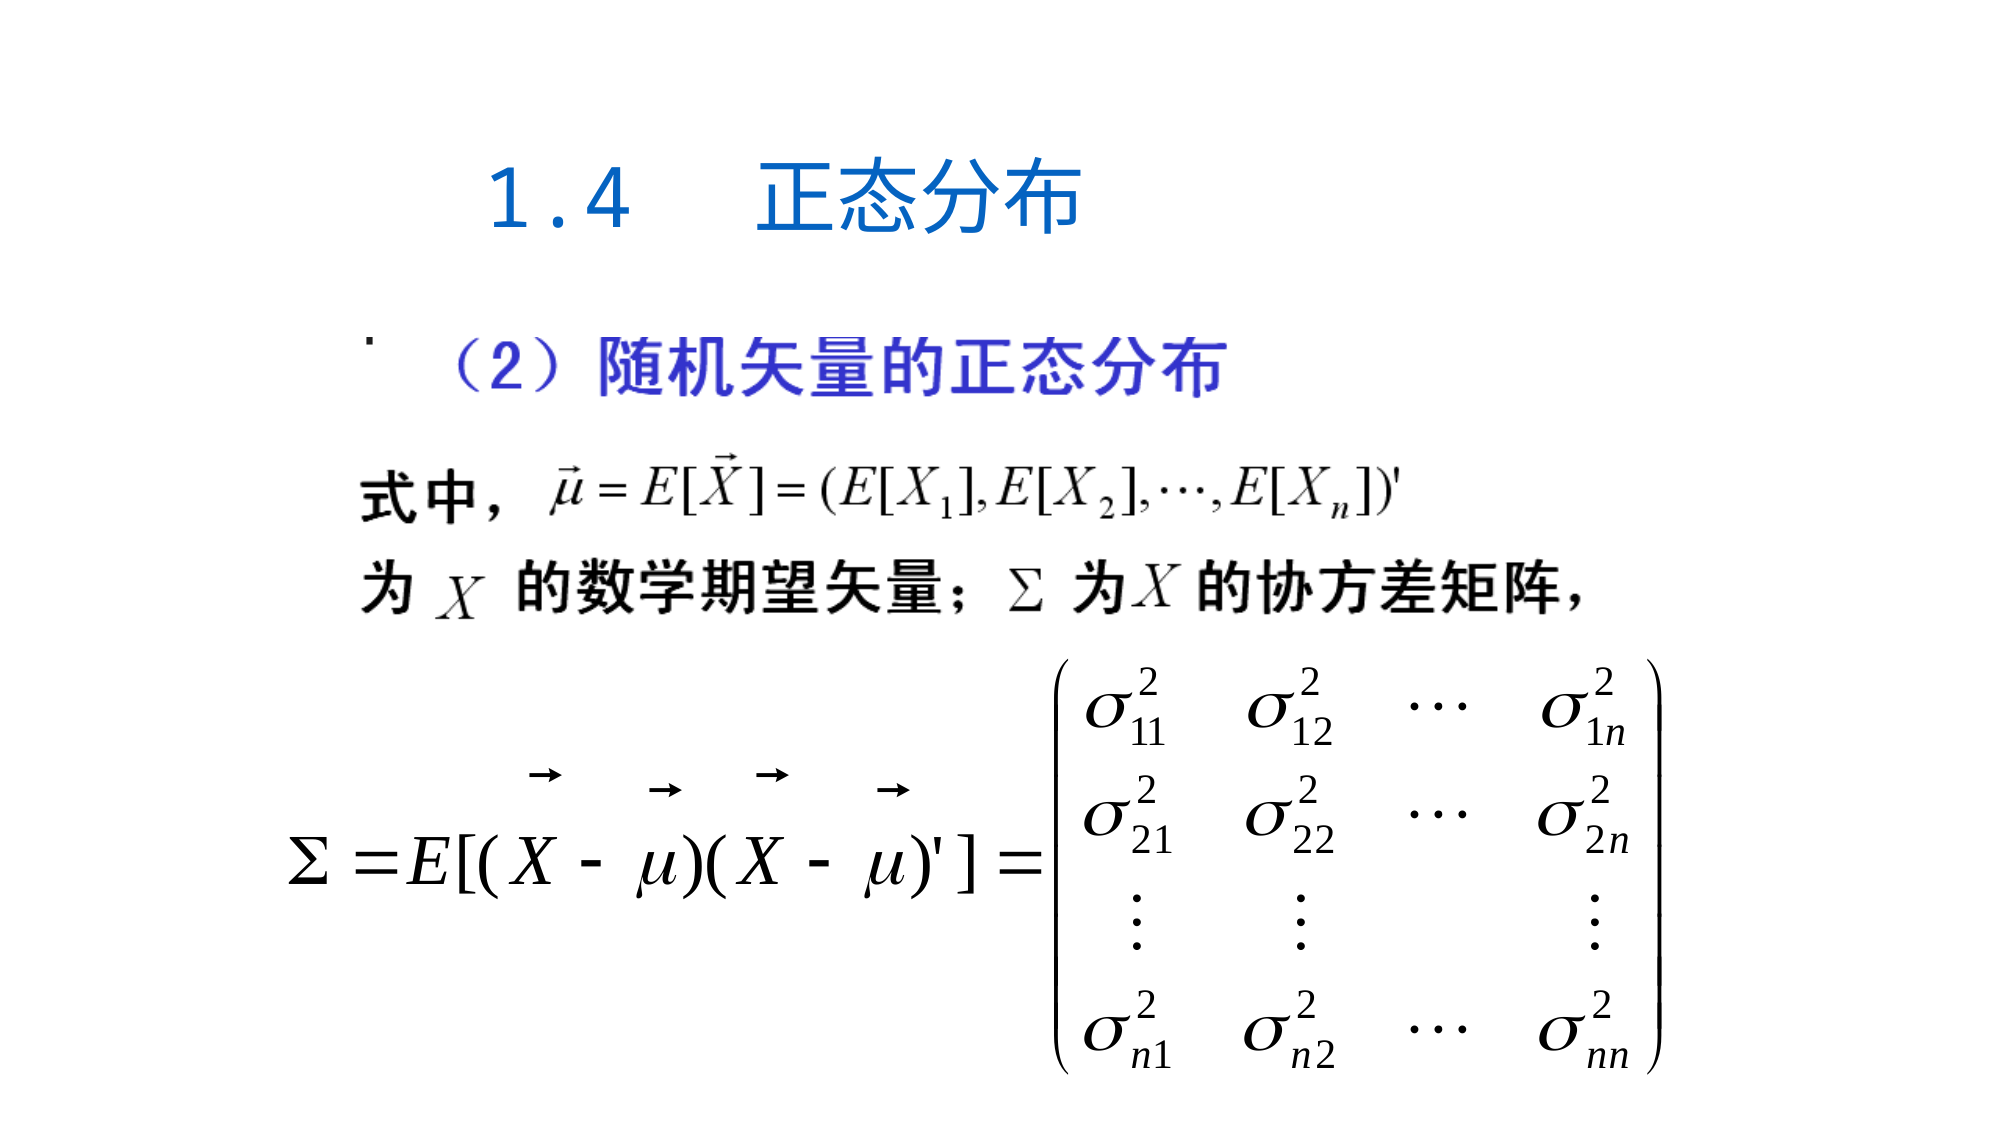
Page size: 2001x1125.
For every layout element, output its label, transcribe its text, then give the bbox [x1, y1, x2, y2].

slide_number [1412, 1042, 1863, 1103]
text_box 1.4 正态分布 [468, 137, 1697, 252]
picture [326, 337, 1712, 628]
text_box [279, 645, 1686, 1088]
